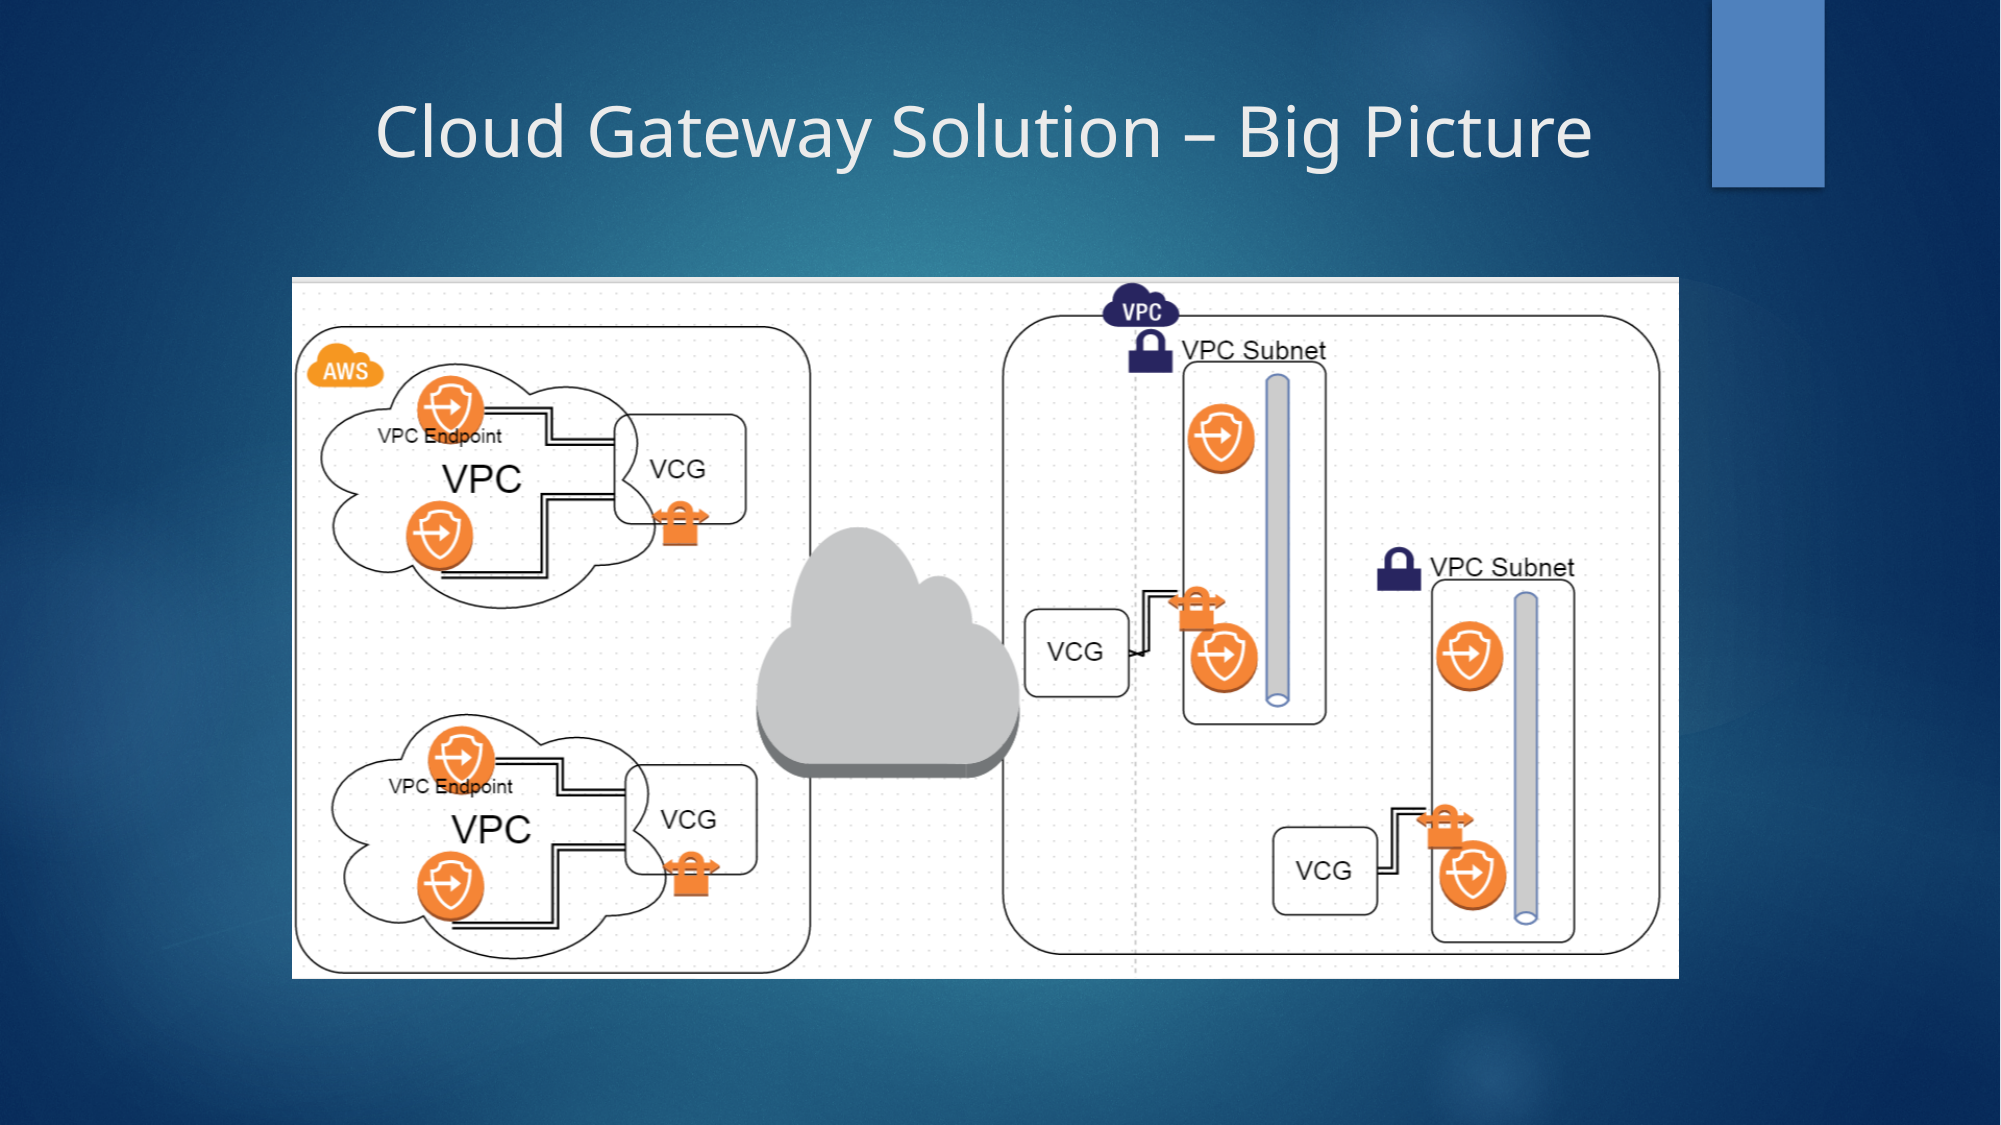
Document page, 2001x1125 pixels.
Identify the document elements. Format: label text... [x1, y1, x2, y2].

text_box Cloud Gateway Solution – Big Picture [213, 78, 1757, 193]
picture [291, 277, 1679, 979]
picture [0, 0, 2001, 1125]
text_box [106, 193, 1865, 1063]
